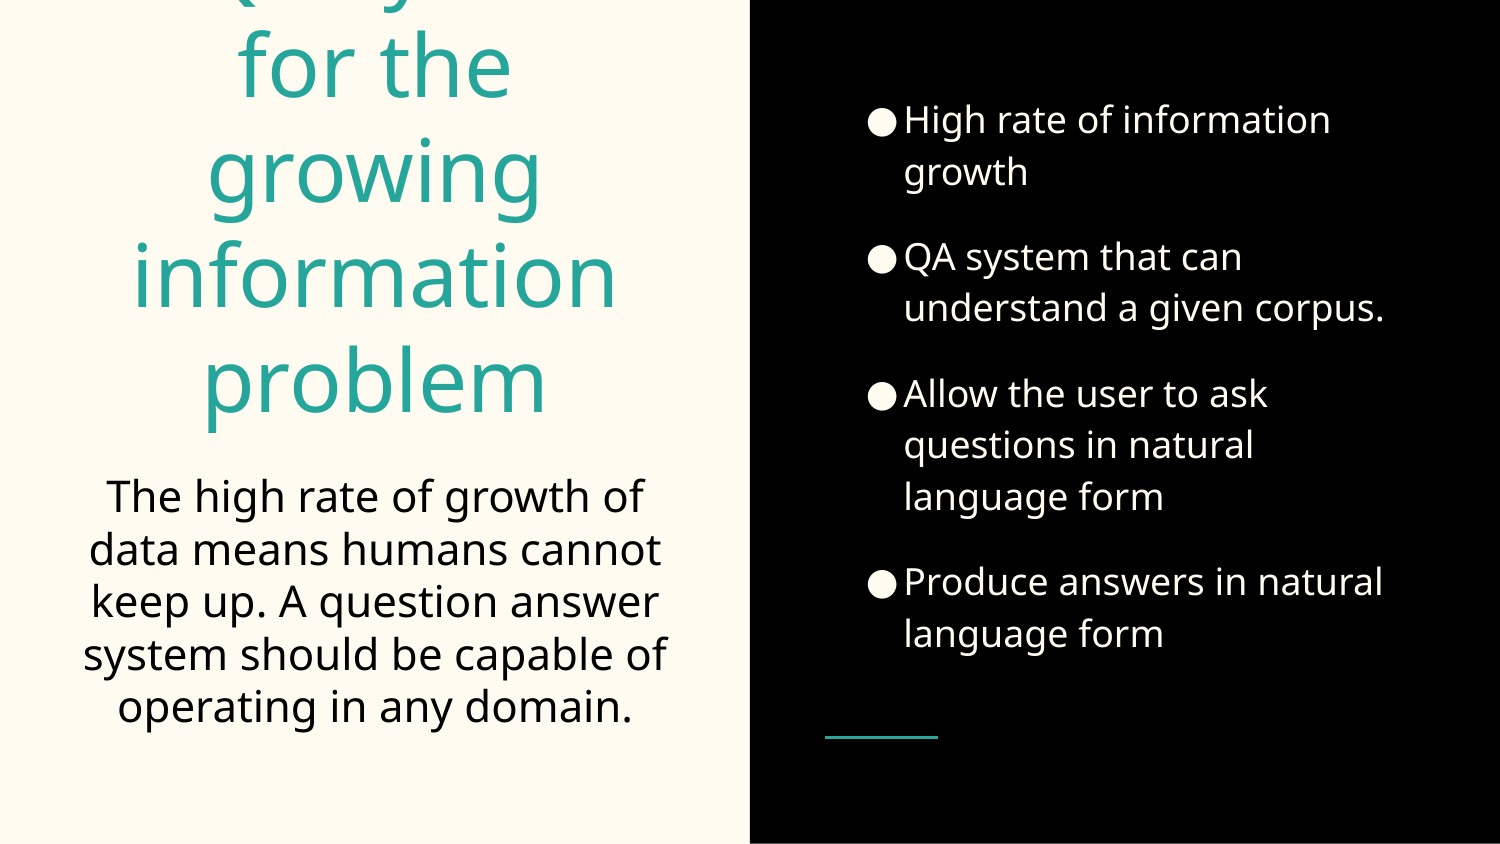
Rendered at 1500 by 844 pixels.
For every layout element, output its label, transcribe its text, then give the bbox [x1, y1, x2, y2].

list High rate of information growth QA system that can understand a given corpus. Allow the user to ask questions in natural language form Produce answers in natural language form [813, 167, 1443, 577]
subtitle The high rate of growth of data means humans cannot keep up. A question answer system should be capable of operating in any domain. [43, 454, 708, 772]
title A QA system for the growing information problem [43, 226, 708, 446]
